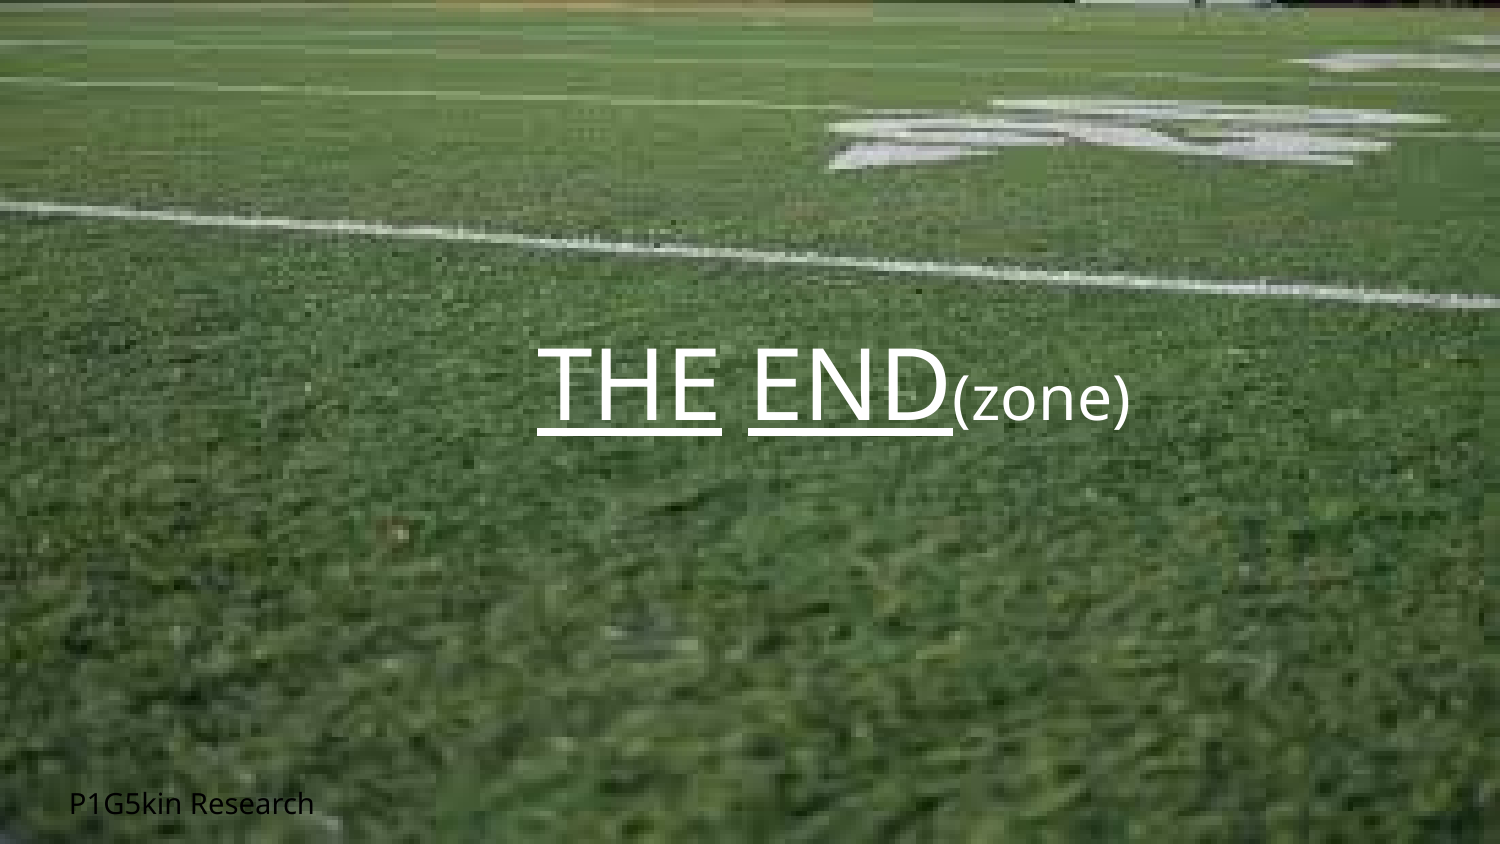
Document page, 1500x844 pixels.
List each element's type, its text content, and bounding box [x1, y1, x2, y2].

text_box THE END(zone) [522, 305, 1376, 507]
text_box P1G5kin Research [37, 770, 347, 829]
picture [0, 0, 1500, 844]
